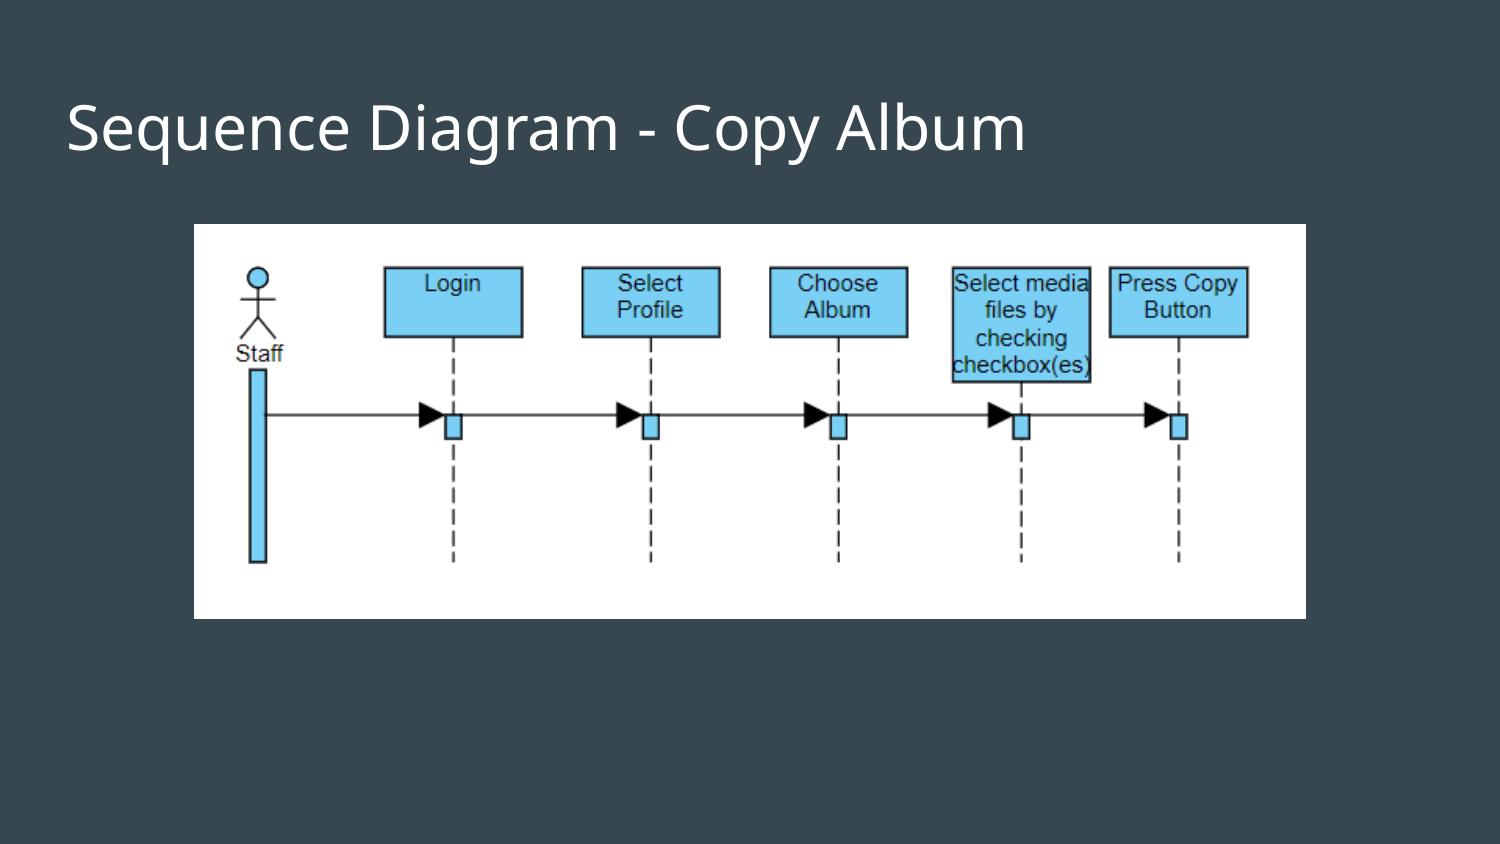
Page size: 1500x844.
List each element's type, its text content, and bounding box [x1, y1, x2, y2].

title Sequence Diagram - Copy Album [51, 72, 1449, 167]
picture [194, 224, 1306, 619]
